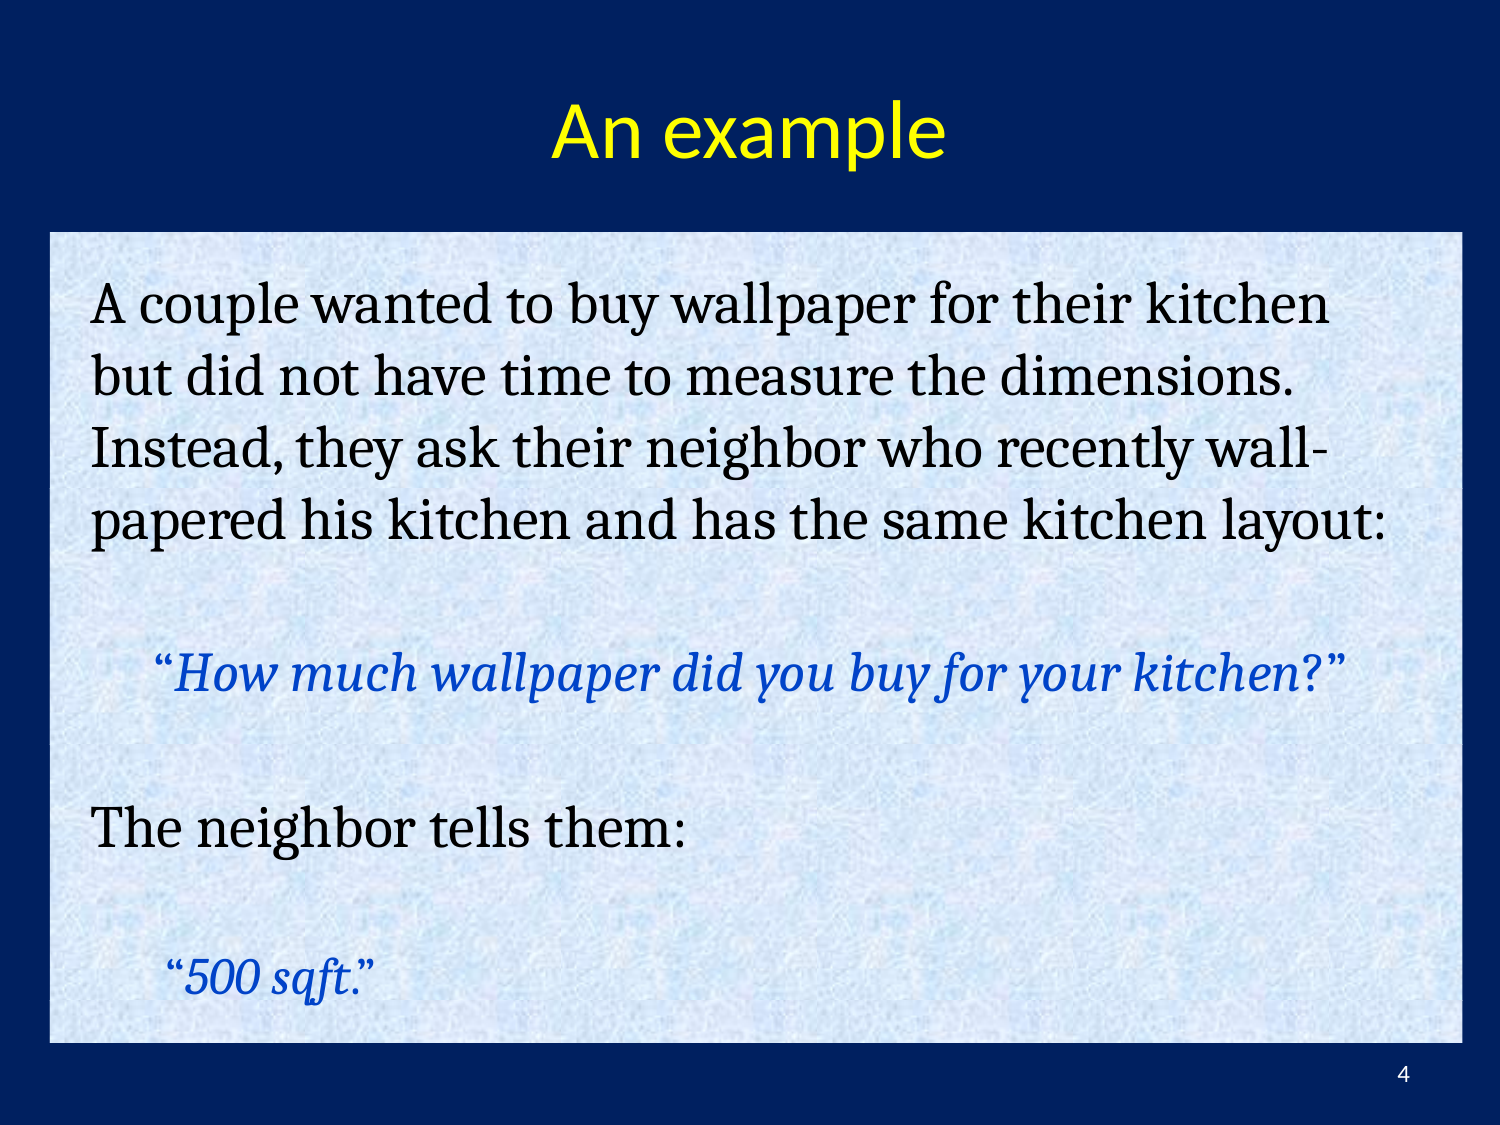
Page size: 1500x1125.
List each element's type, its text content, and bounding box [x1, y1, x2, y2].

slide_number 4 [1074, 1042, 1425, 1103]
text_box [48, 231, 1464, 1045]
list A couple wanted to buy wallpaper for their kitchen but did not have time to measure the dimensions. Instead, they ask their neighbor who recently wall-papered his kitchen and has the same kitchen layout: “How much wallpaper did you buy for your kitchen?” The neighbor tells them: “500 sqft.” [75, 255, 1425, 1038]
text_box An example [74, 31, 1425, 219]
